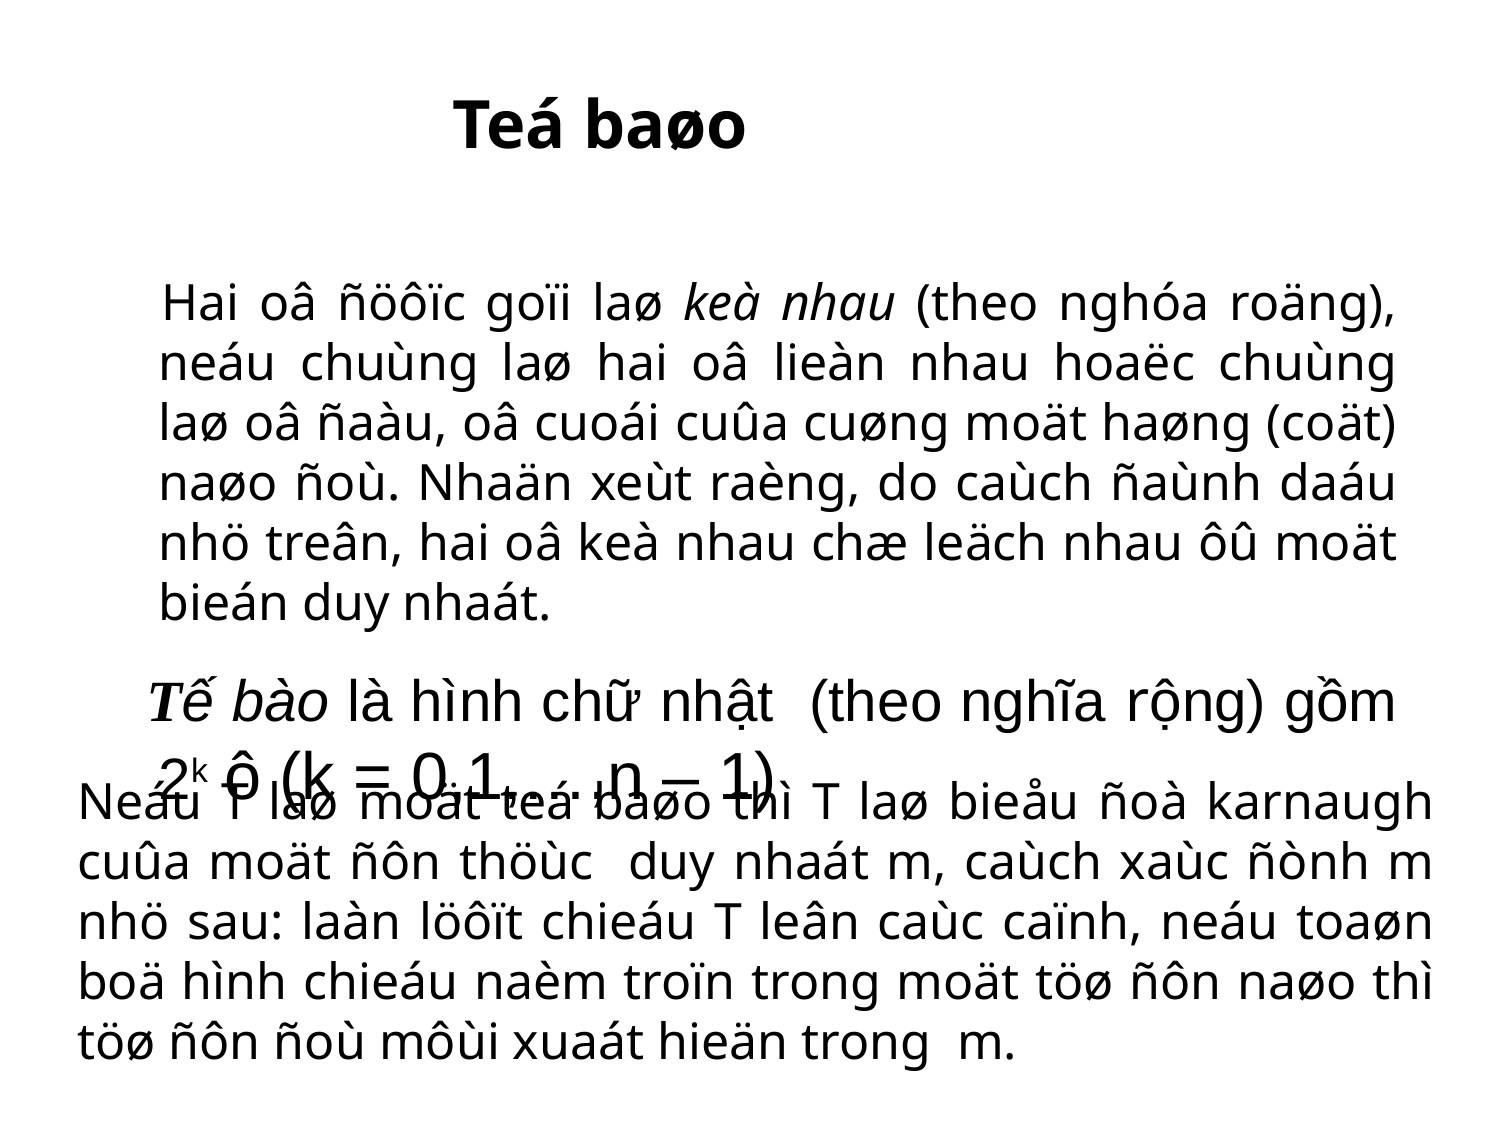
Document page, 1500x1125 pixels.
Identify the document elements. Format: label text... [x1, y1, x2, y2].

text_box Hai oâ ñöôïc goïi laø keà nhau (theo nghóa roäng), neáu chuùng laø hai oâ lieàn nhau hoaëc chuùng laø oâ ñaàu, oâ cuoái cuûa cuøng moät haøng (coät) naøo ñoù. Nhaän xeùt raèng, do caùch ñaùnh daáu nhö treân, hai oâ keà nhau chæ leäch nhau ôû moät bieán duy nhaát. Tế bào là hình chữ nhật (theo nghĩa rộng) gồm 2k ô (k = 0,1,…,n – 1) [87, 262, 1413, 762]
text_box Teá baøo [437, 74, 788, 170]
text_box Neáu T laø moät teá baøo thì T laø bieåu ñoà karnaugh cuûa moät ñôn thöùc duy nhaát m, caùch xaùc ñònh m nhö sau: laàn löôït chieáu T leân caùc caïnh, neáu toaøn boä hình chieáu naèm troïn trong moät töø ñôn naøo thì töø ñôn ñoù môùi xuaát hieän trong m. [62, 762, 1450, 1125]
